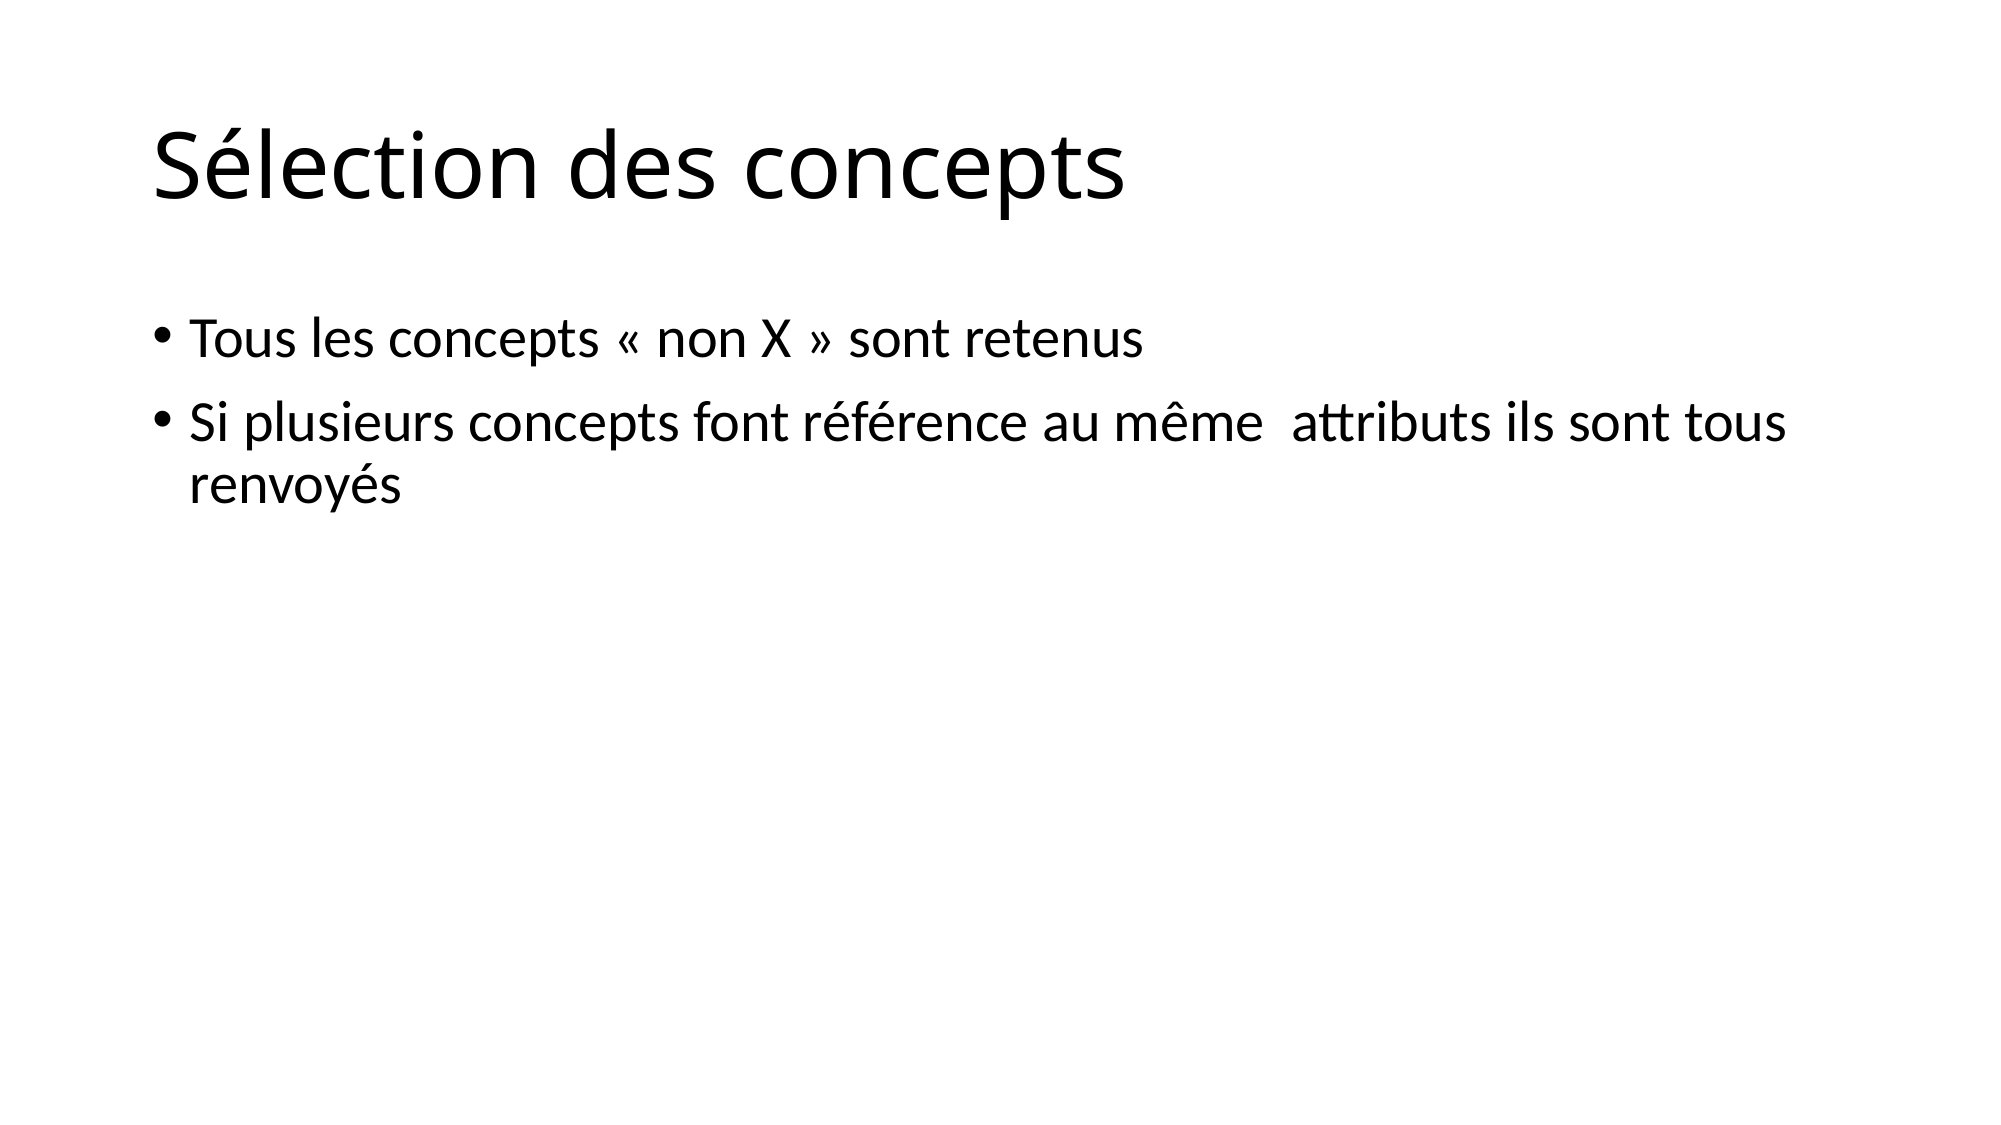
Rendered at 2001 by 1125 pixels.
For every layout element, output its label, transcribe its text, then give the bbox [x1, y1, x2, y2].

title Sélection des concepts [137, 59, 1863, 278]
list Tous les concepts « non X » sont retenus Si plusieurs concepts font référence au même attributs ils sont tous renvoyés [137, 299, 1863, 1014]
